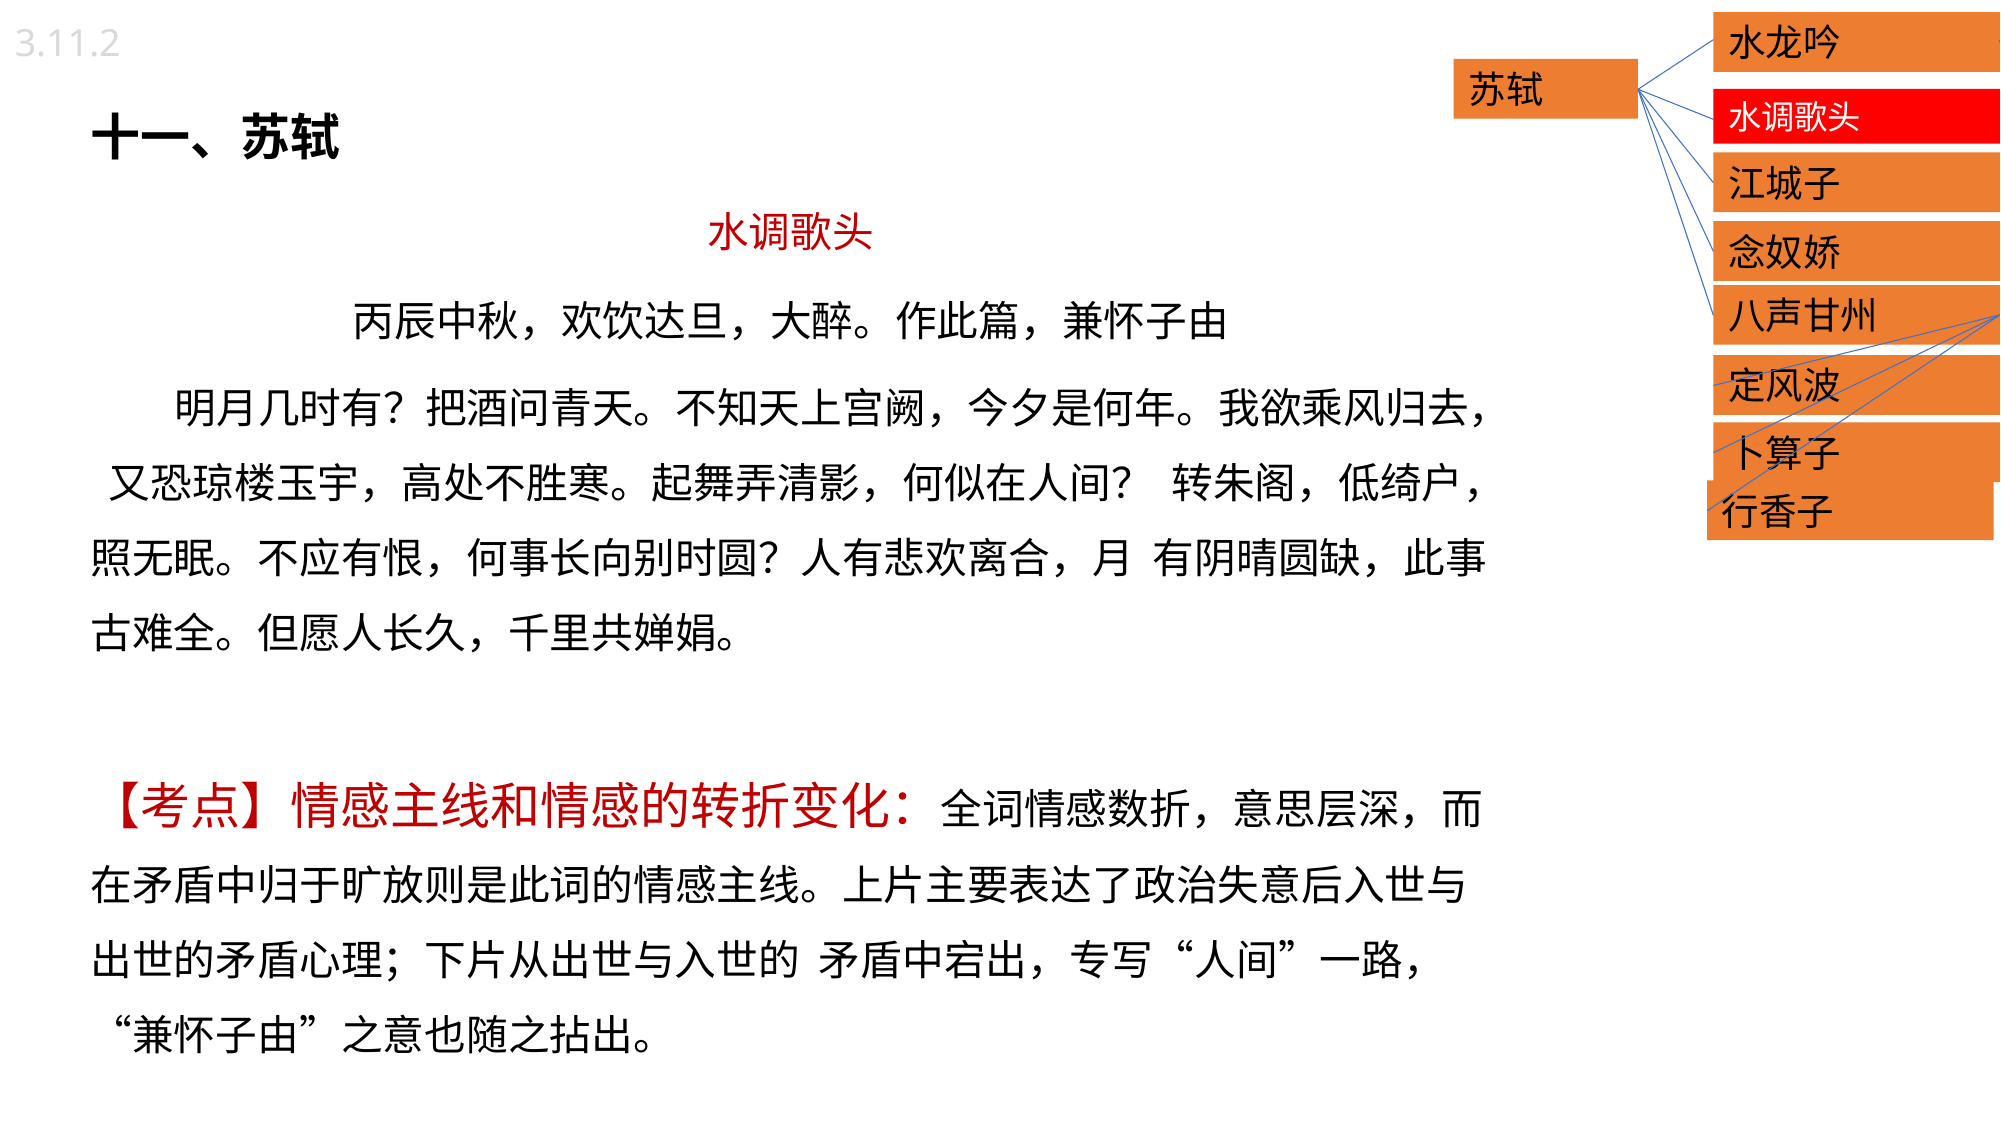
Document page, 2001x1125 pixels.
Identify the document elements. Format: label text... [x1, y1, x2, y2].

text_box 苏轼 [1453, 58, 1637, 119]
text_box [1637, 39, 1714, 89]
text_box 十一、苏轼 水调歌头 丙辰中秋，欢饮达旦，大醉。作此篇，兼怀子由 明月几时有？把酒问青天。不知天上宫阙，今夕是何年。我欲乘风归去， 又恐琼楼玉宇，高处不胜寒。起舞弄清影，何似在人间？ 转朱阁，低绮户，照无眠。不应有恨，何事长向别时圆？人有悲欢离合，月 有阴晴圆缺，此事古难全。但愿人长久，千里共婵娟。 【考点】情感主线和情感的转折变化：全词情感数折，意思层深，而在矛盾中归于旷放则是此词的情感主线。上片主要表达了政治失意后入世与出世的矛盾心理；下片从出世与入世的 矛盾中宕出，专写“人间”一路，“兼怀子由”之意也随之拈出。 [88, 75, 1491, 1060]
text_box 八声甘州 [1714, 285, 2000, 345]
text_box 念奴娇 [1714, 221, 2000, 281]
text_box 水龙吟 [1713, 12, 2000, 72]
text_box 卜算子 [1713, 422, 1837, 480]
text_box 定风波 [1714, 355, 1913, 415]
text_box 定风波 [1853, 355, 2000, 415]
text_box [1637, 89, 1708, 511]
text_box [1708, 89, 1714, 453]
text_box 水调歌头 [1714, 88, 2000, 144]
text_box 3.11.2 [0, 12, 141, 72]
text_box 江城子 [1714, 152, 2000, 213]
text_box 定风波 [1796, 355, 1937, 415]
text_box 卜算子 [1756, 422, 2000, 483]
text_box 行香子 [1707, 480, 1994, 541]
